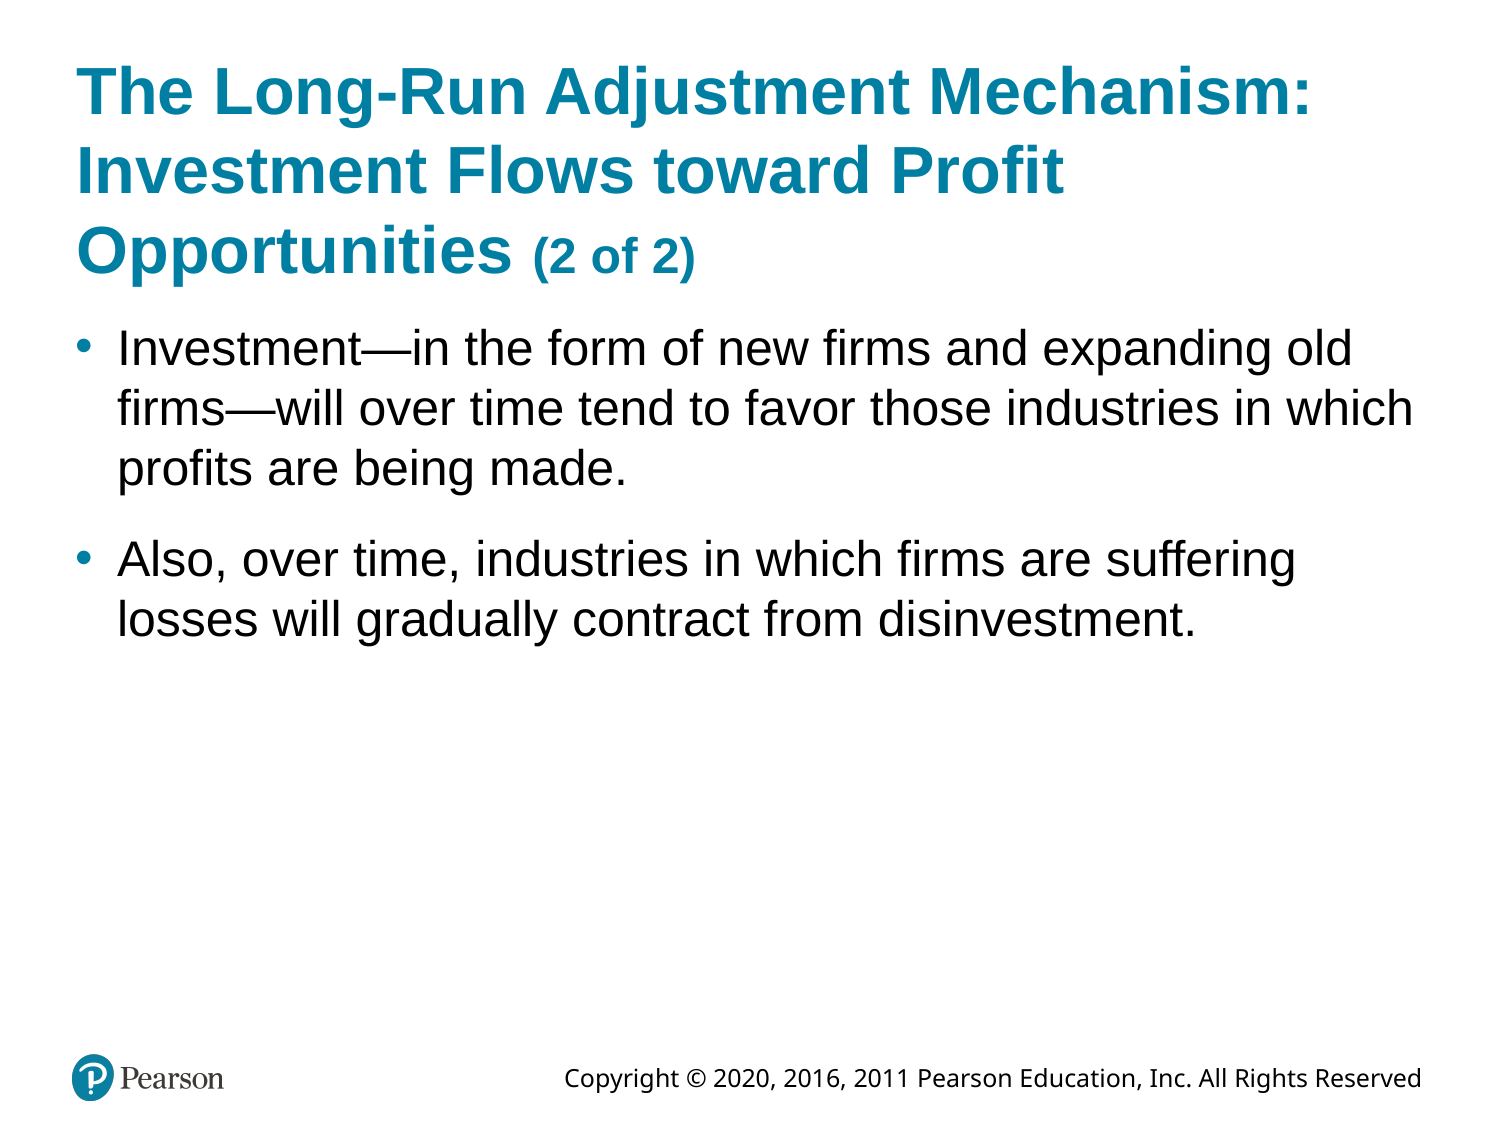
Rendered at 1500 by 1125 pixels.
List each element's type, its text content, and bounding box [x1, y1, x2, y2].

picture [98, 1054, 224, 1101]
picture [72, 1087, 83, 1101]
picture [72, 1054, 88, 1070]
title The Long-Run Adjustment Mechanism: Investment Flows toward Profit Opportunities (2 of 2) [76, 47, 1427, 288]
list Investment—in the form of new firms and expanding old firms—will over time tend to favor those industries in which profits are being made. Also, over time, industries in which firms are suffering losses will gradually contract from disinvestment. [75, 315, 1425, 954]
picture [80, 1063, 106, 1088]
